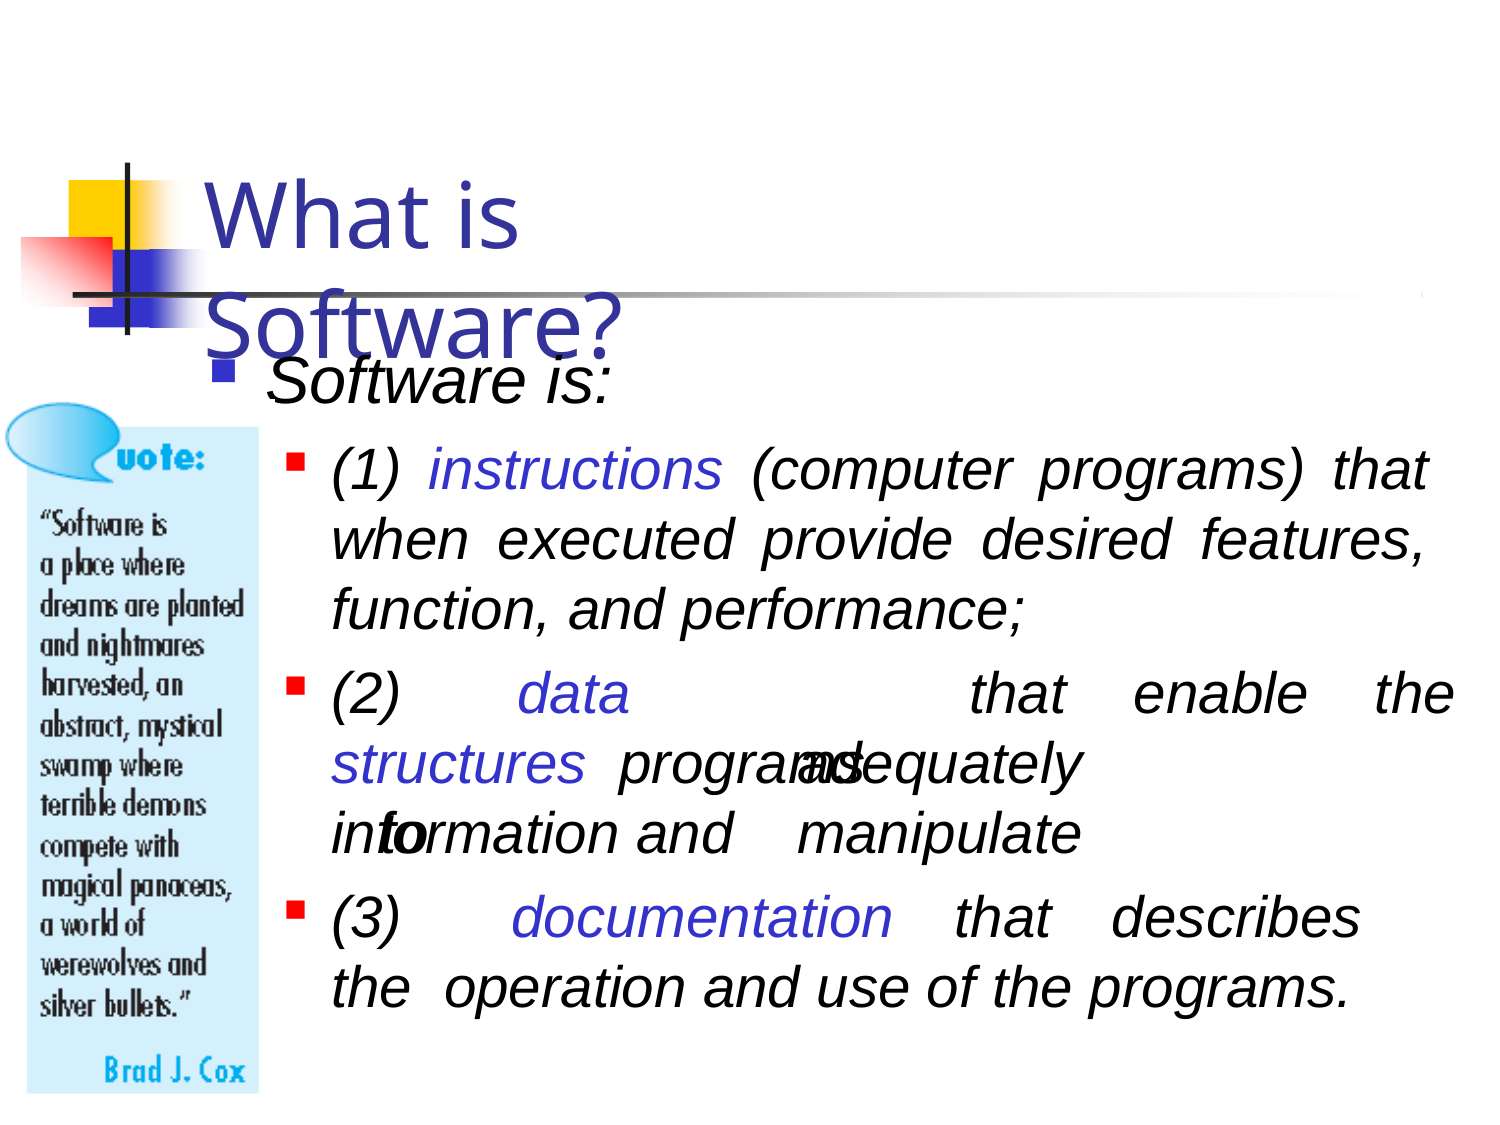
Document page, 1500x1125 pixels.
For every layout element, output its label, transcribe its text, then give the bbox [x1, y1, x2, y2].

picture [939, 292, 1423, 298]
text_box (2) data structures programs to [281, 653, 906, 778]
title What is Software? [201, 154, 939, 378]
text_box that enable the [967, 653, 1457, 726]
picture [20, 180, 201, 328]
text_box [0, 399, 275, 1109]
text_box information and (3) documentation that describes the operation and use of the programs. [281, 778, 1457, 1019]
text_box adequately manipulate [795, 723, 1456, 778]
text_box Software is: (1) instructions (computer programs) that when executed provide desired features, function, and performance; [206, 317, 1457, 641]
